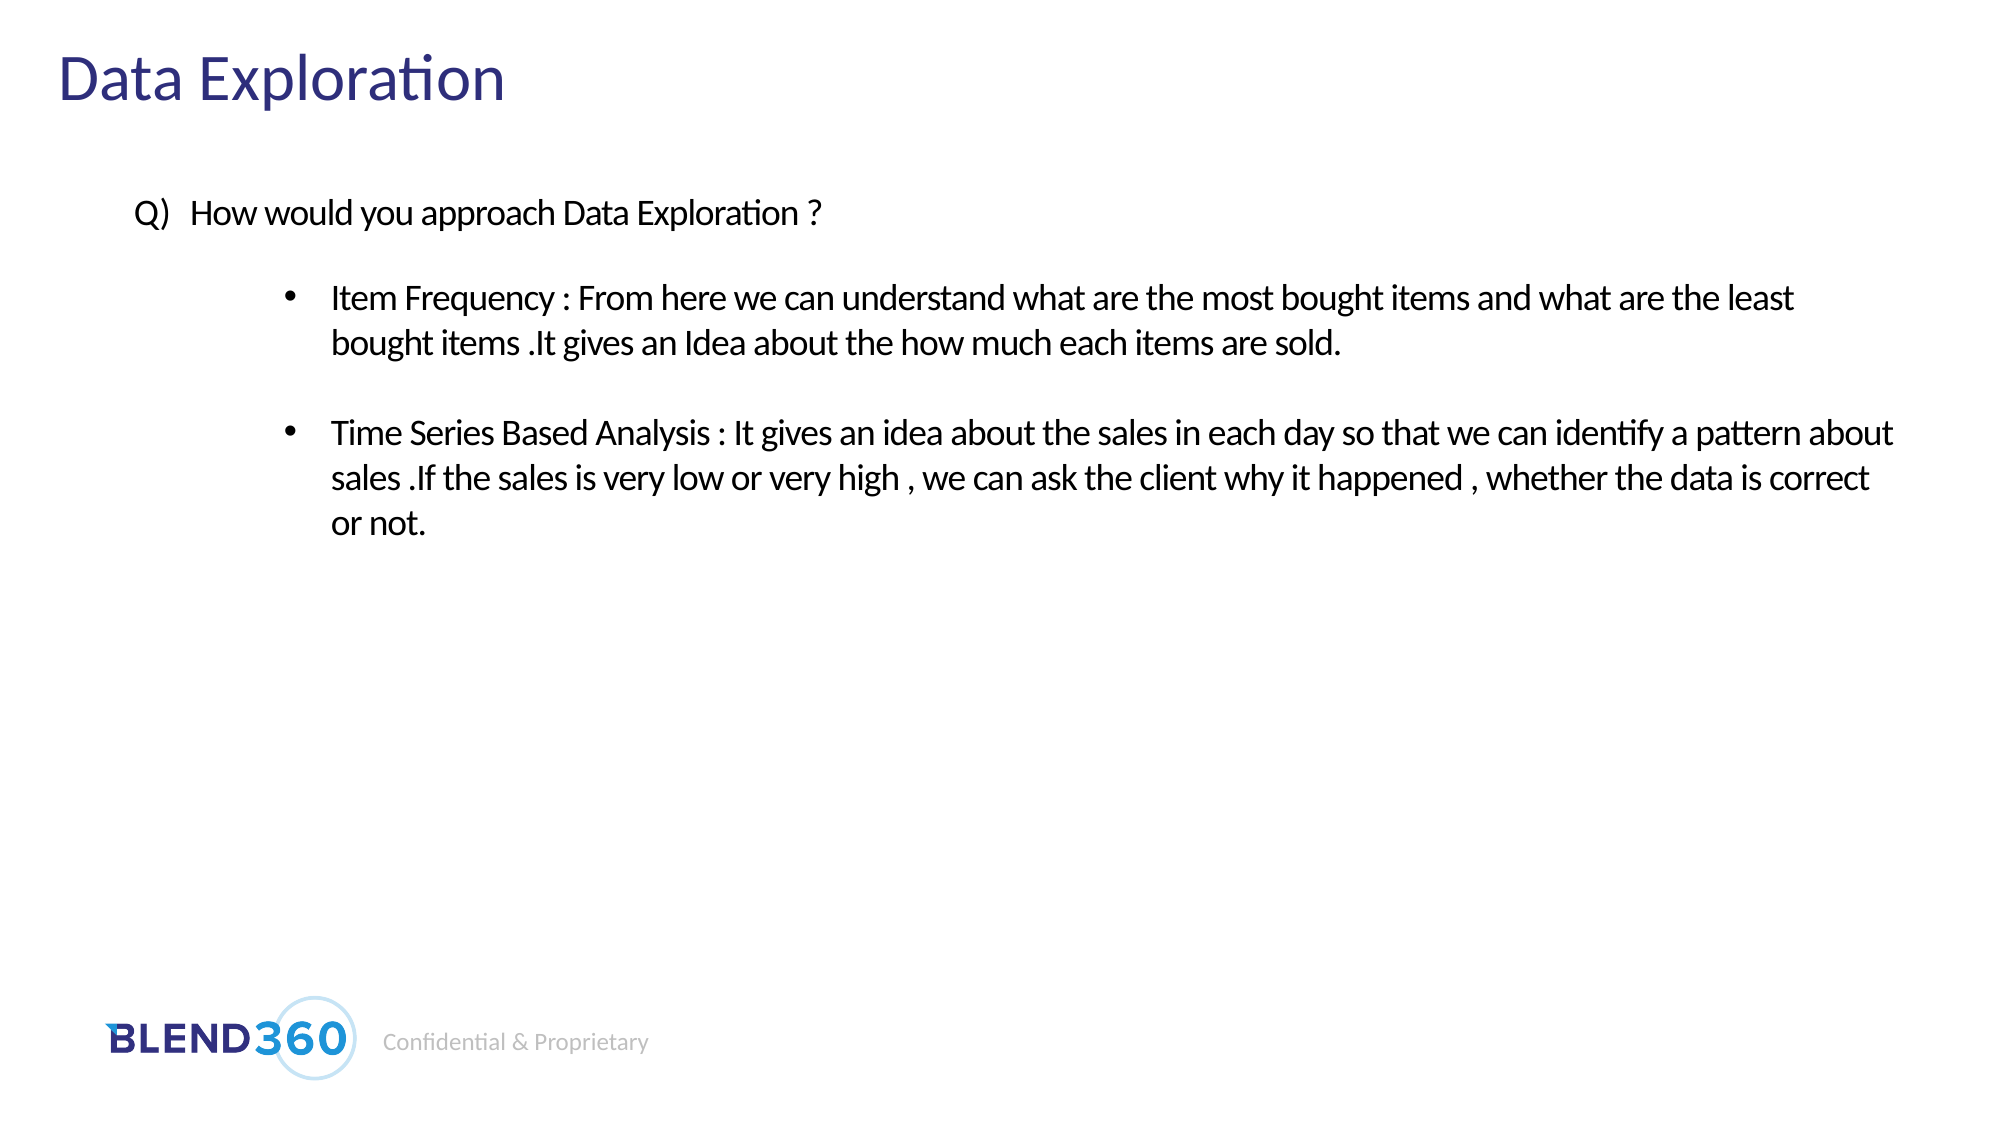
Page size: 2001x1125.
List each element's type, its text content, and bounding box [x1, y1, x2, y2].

title Data Exploration [58, 42, 1860, 152]
text_box How would you approach Data Exploration ? Item Frequency : From here we can understand what are the most bought items and what are the least bought items .It gives an Idea about the how much each items are sold. Time Series Based Analysis : It gives an idea about the sales in each day so that we can identify a pattern about sales .If the sales is very low or very high , we can ask the client why it happened , whether the data is correct or not. [133, 188, 1904, 937]
picture [99, 988, 363, 1088]
